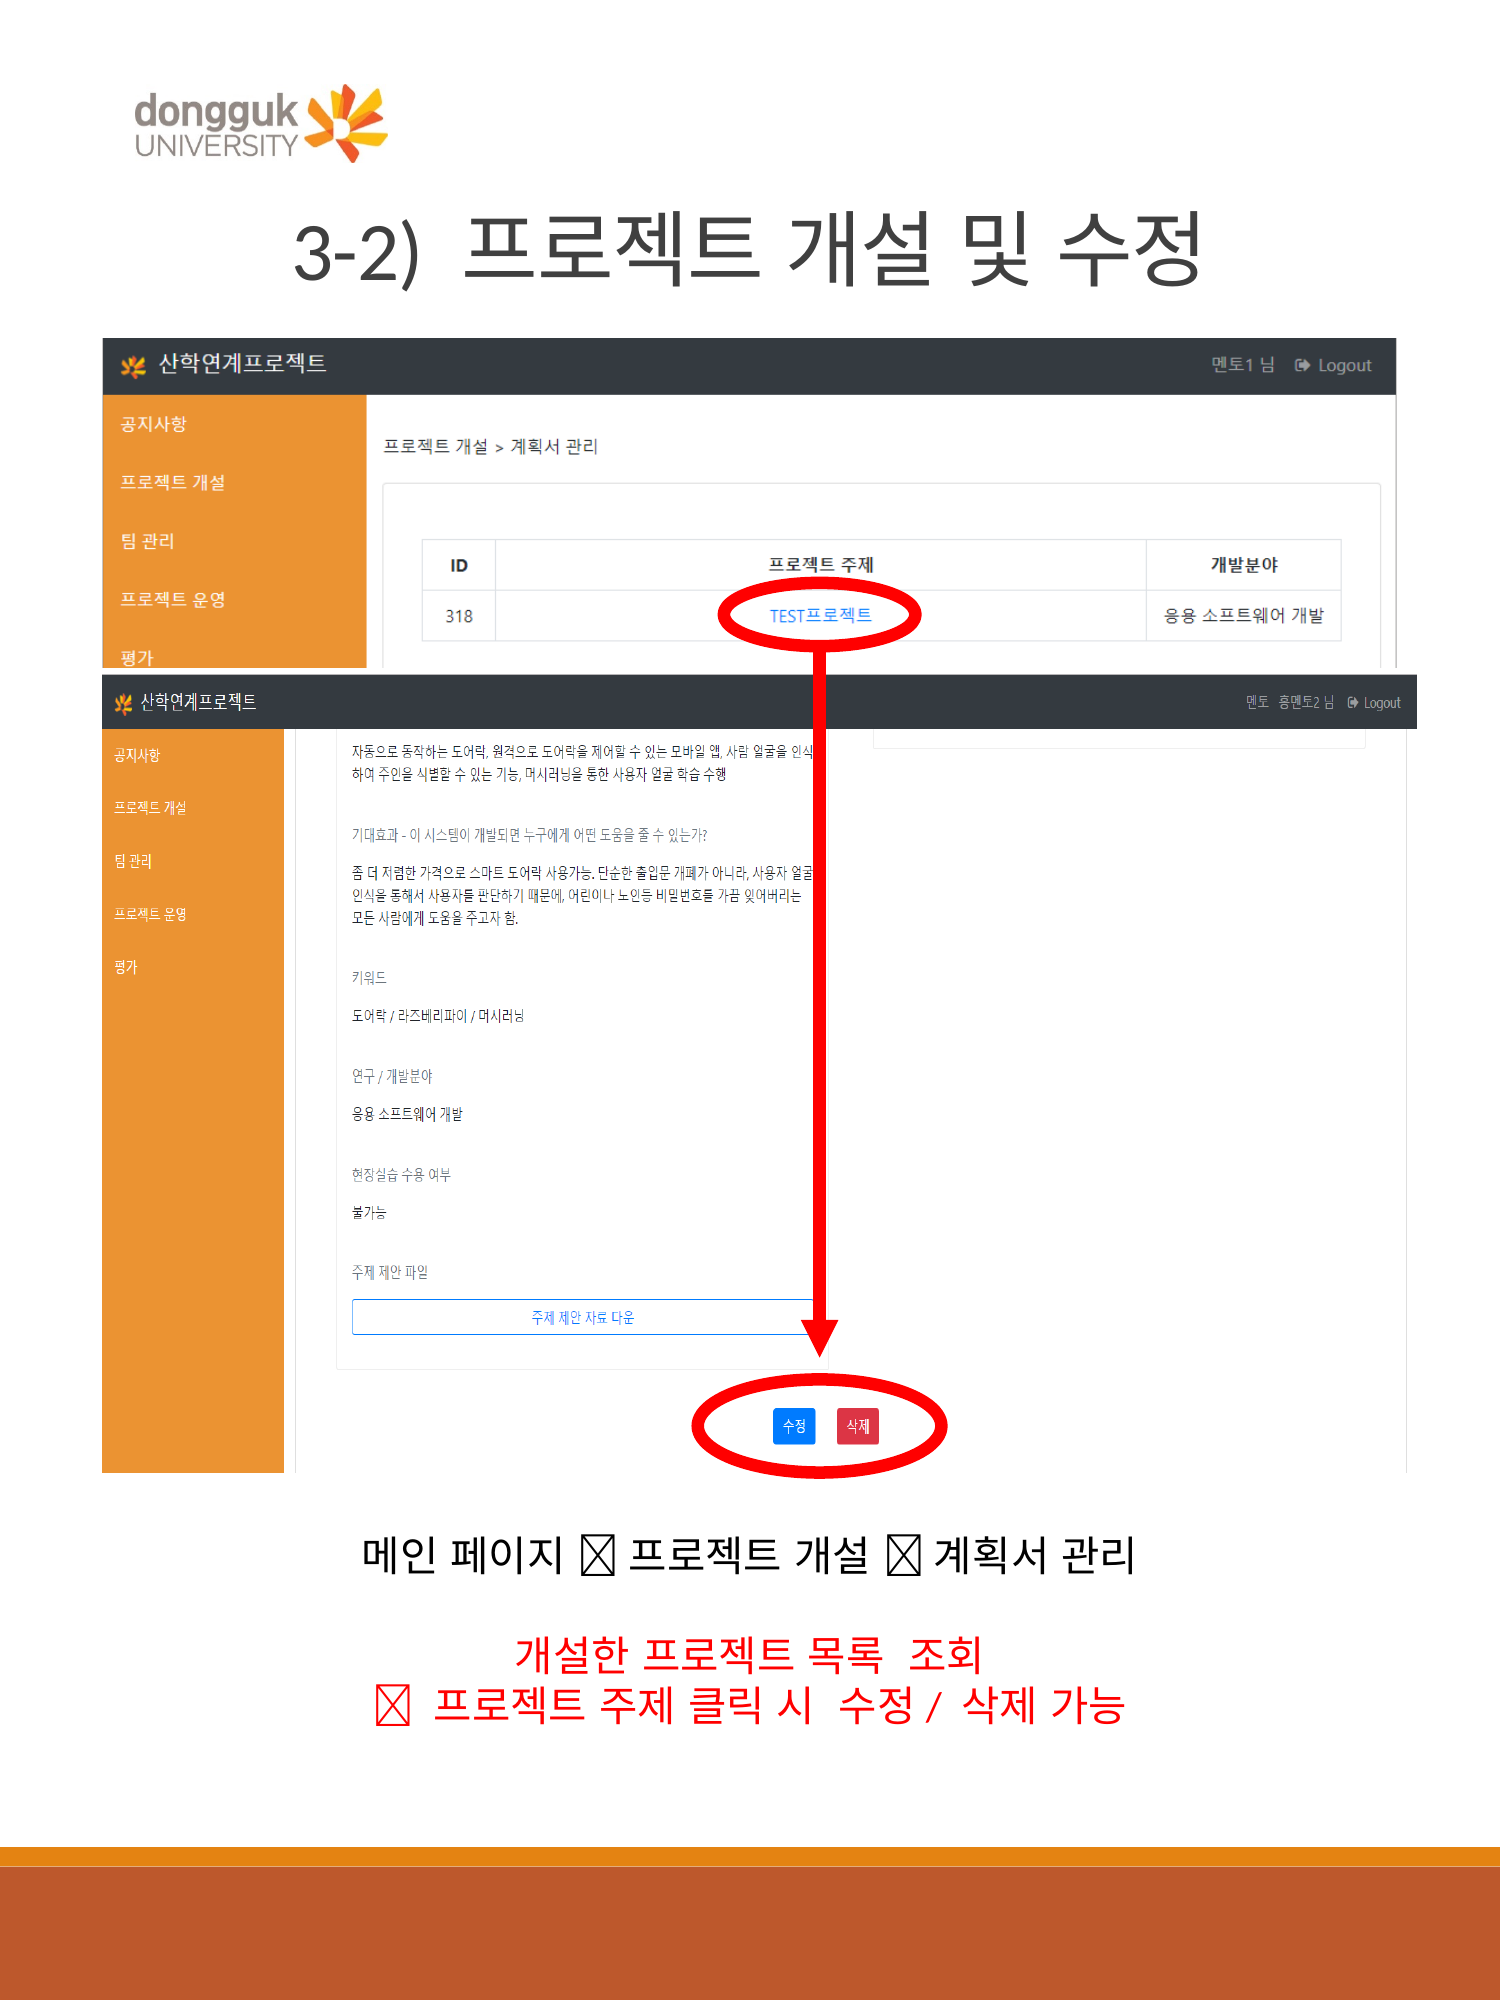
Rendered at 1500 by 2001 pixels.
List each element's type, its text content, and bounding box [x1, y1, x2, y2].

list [102, 338, 1397, 668]
title 3-2) 프로젝트 개설 및 수정 [103, 106, 1397, 306]
picture [134, 83, 389, 164]
text_box 메인 페이지  프로젝트 개설  계획서 관리 개설한 프로젝트 목록 조회  프로젝트 주제 클릭 시 수정/ 삭제 가능 [103, 1522, 1397, 1738]
picture [102, 673, 1418, 1473]
